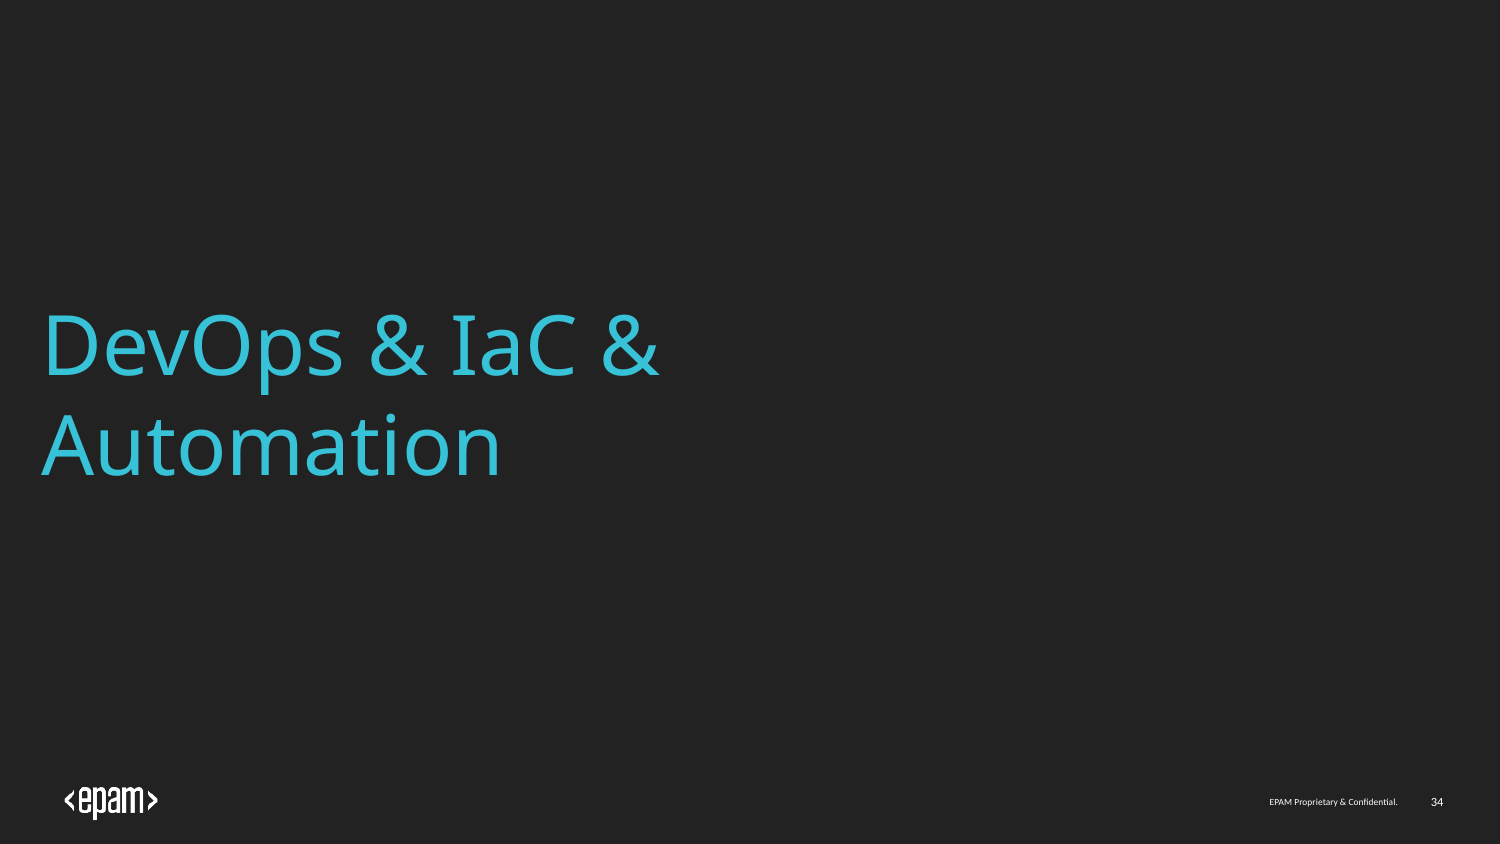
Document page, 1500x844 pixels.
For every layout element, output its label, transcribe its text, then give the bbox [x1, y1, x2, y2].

list DevOps & IaC & Automation [41, 210, 821, 493]
